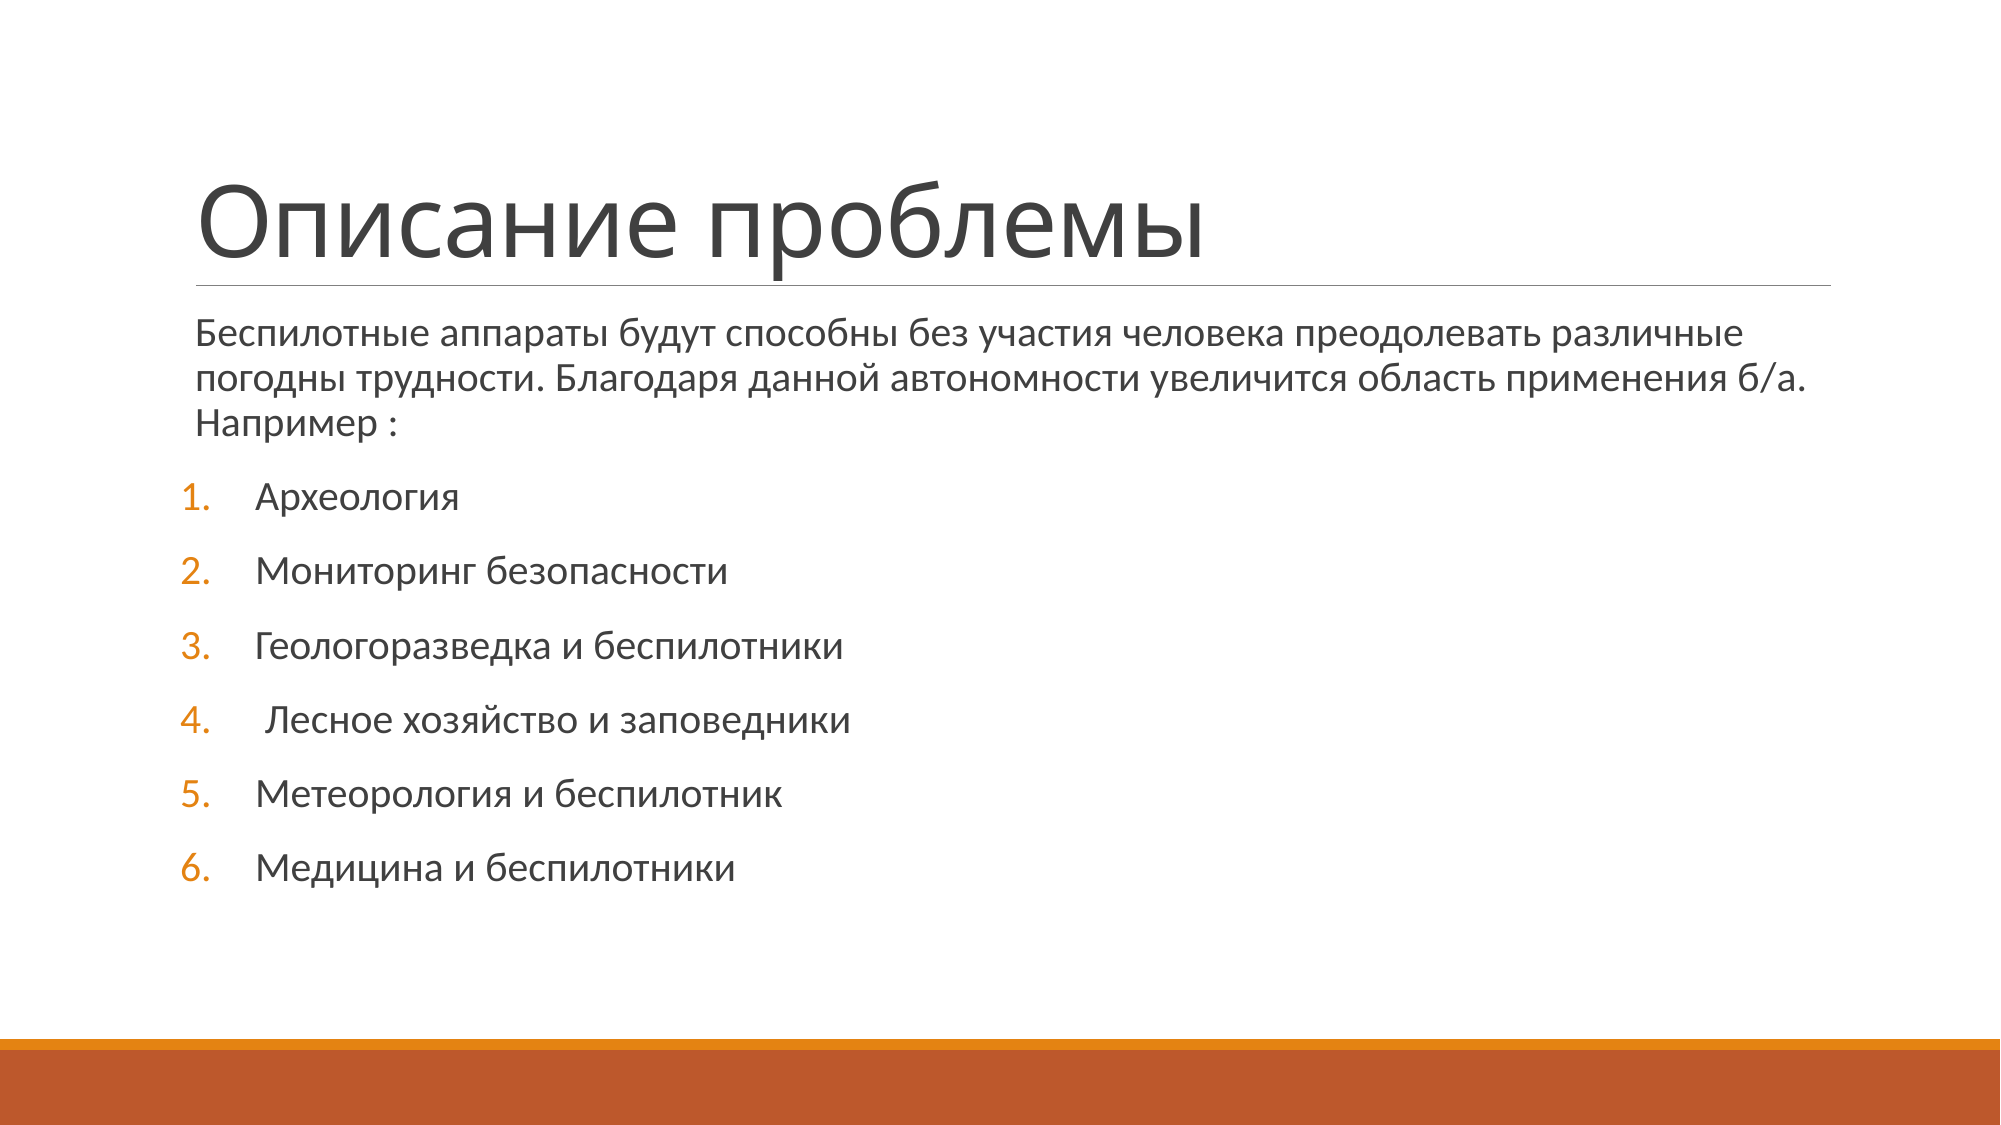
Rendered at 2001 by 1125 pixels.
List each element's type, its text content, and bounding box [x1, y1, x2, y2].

title Описание проблемы [180, 47, 1830, 285]
list Беспилотные аппараты будут способны без участия человека преодолевать различные погодны трудности. Благодаря данной автономности увеличится область применения б/а. Например : Археология Мониторинг безопасности Геологоразведка и беспилотники Лесное хозяйство и заповедники Метеорология и беспилотник Медицина и беспилотники [180, 302, 1830, 963]
